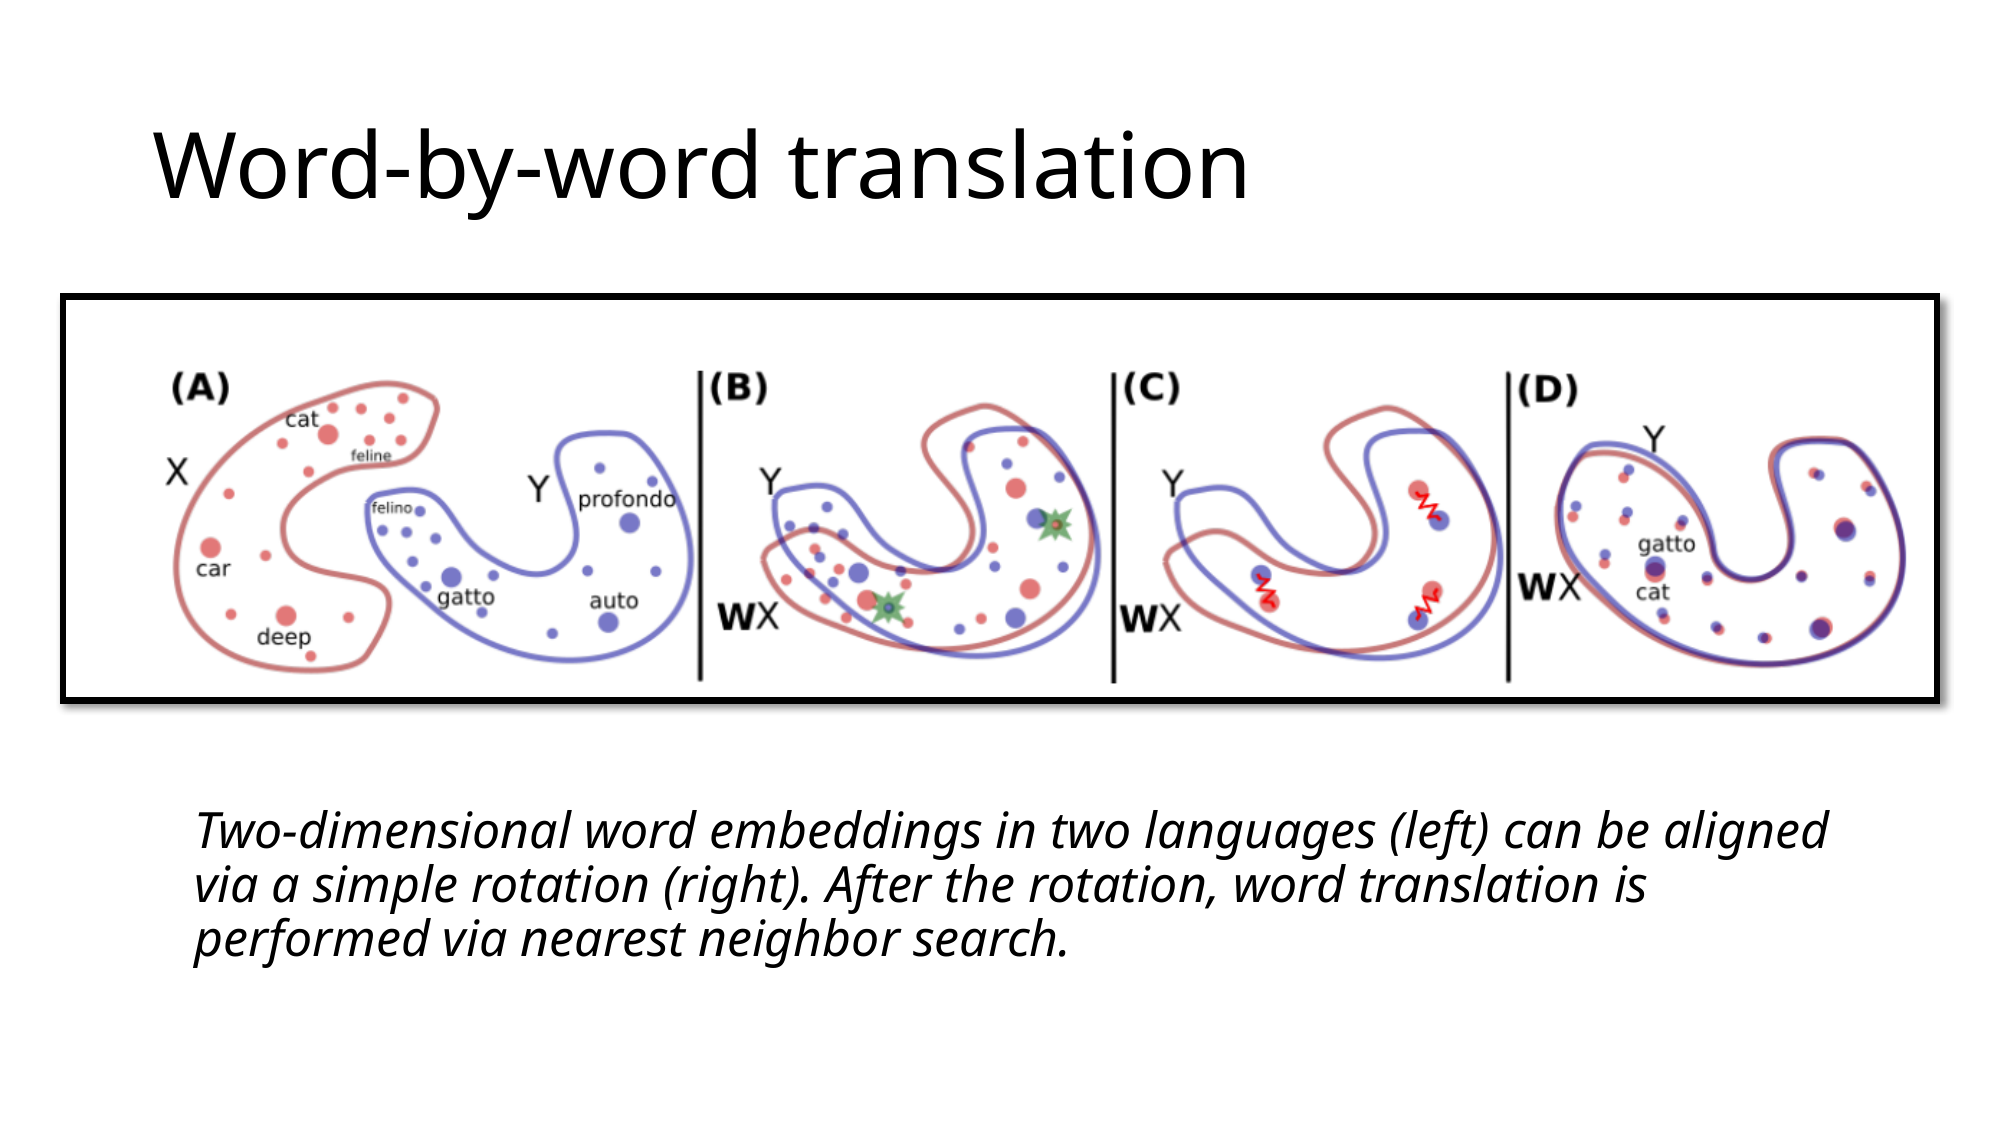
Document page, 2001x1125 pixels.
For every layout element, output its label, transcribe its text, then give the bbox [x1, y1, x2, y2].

list Two-dimensional word embeddings in two languages (left) can be aligned via a simple rotation (right). After the rotation, word translation is performed via nearest neighbor search. [179, 798, 1863, 1014]
picture [65, 299, 1935, 698]
title Word-by-word translation [137, 59, 1863, 278]
